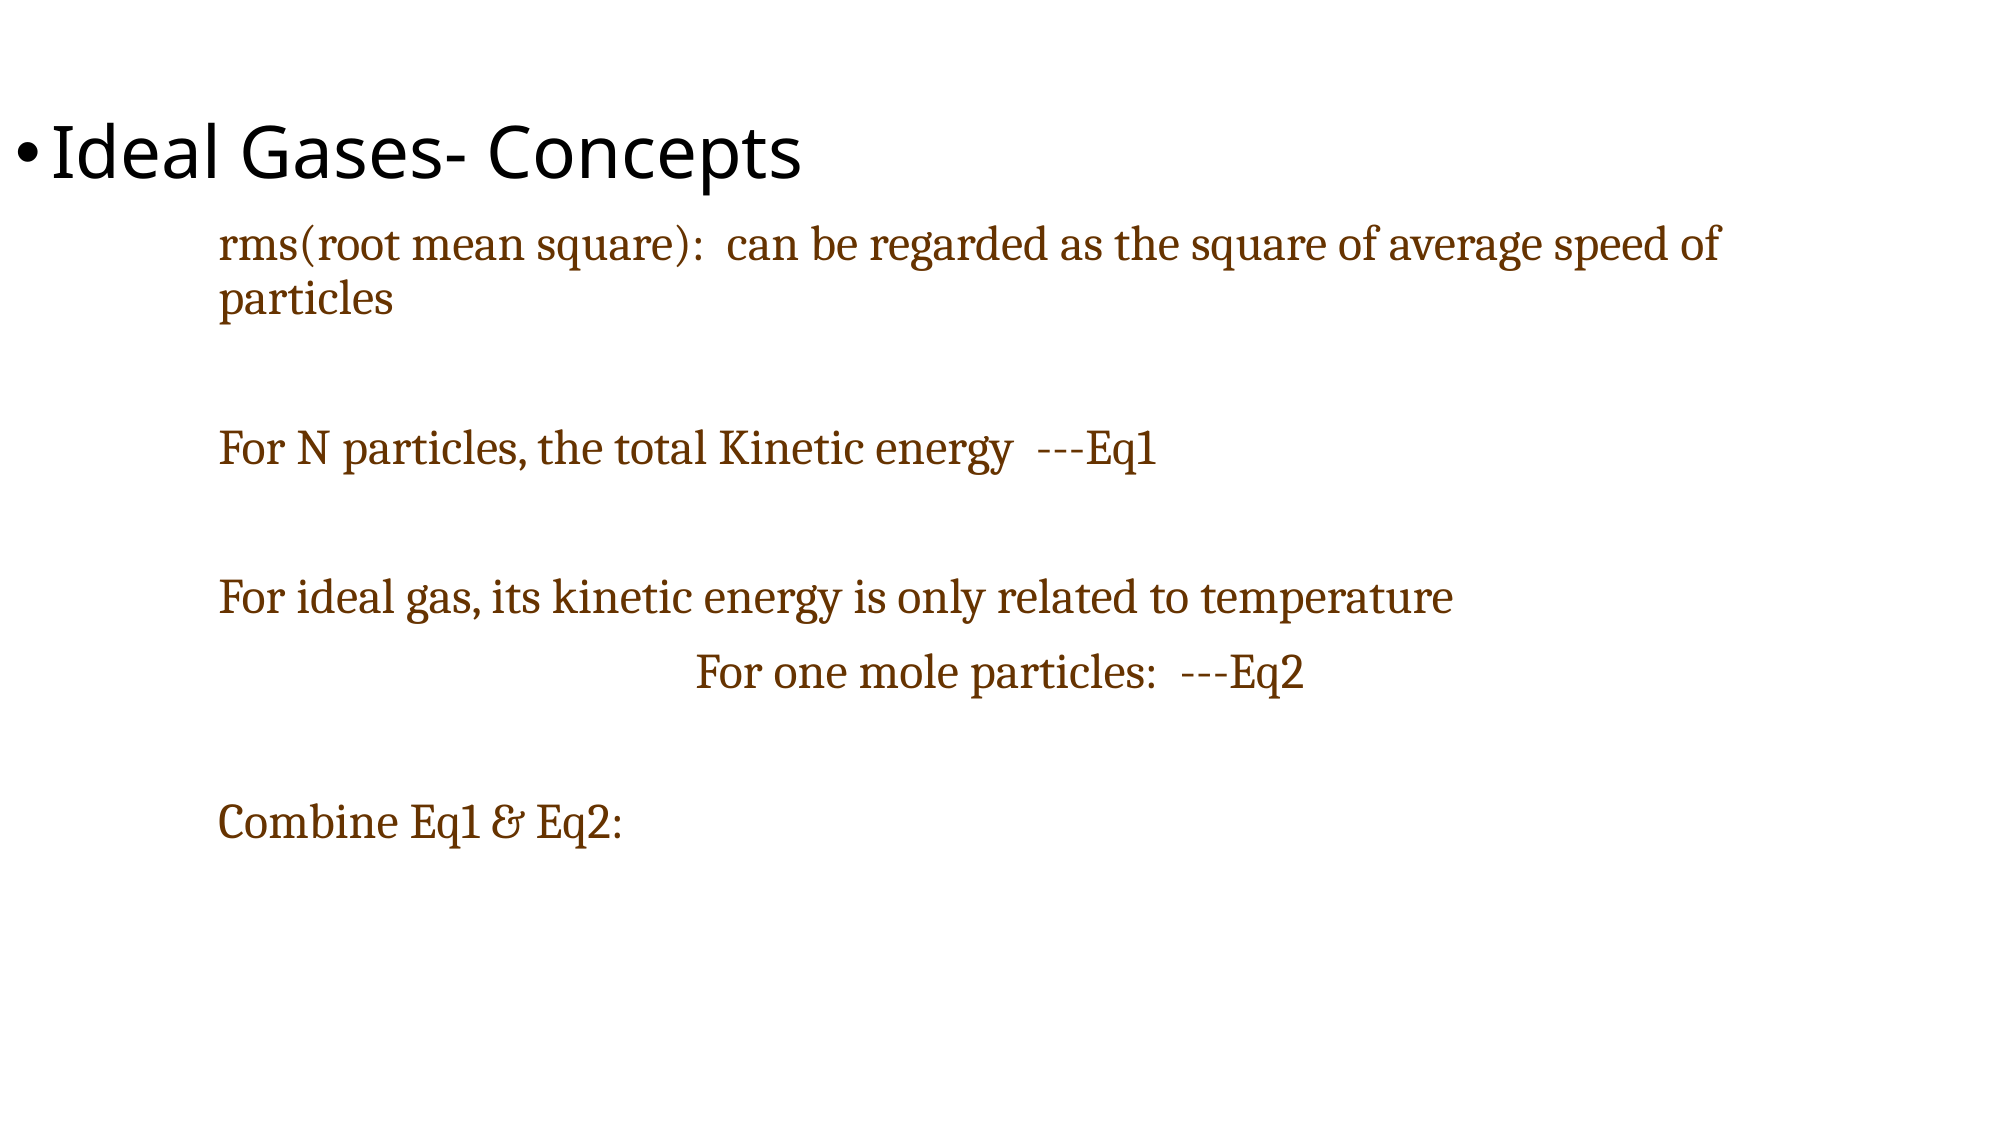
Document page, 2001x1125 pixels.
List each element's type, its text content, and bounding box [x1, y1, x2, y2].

text_box Ideal Gases- Concepts [0, 108, 822, 205]
